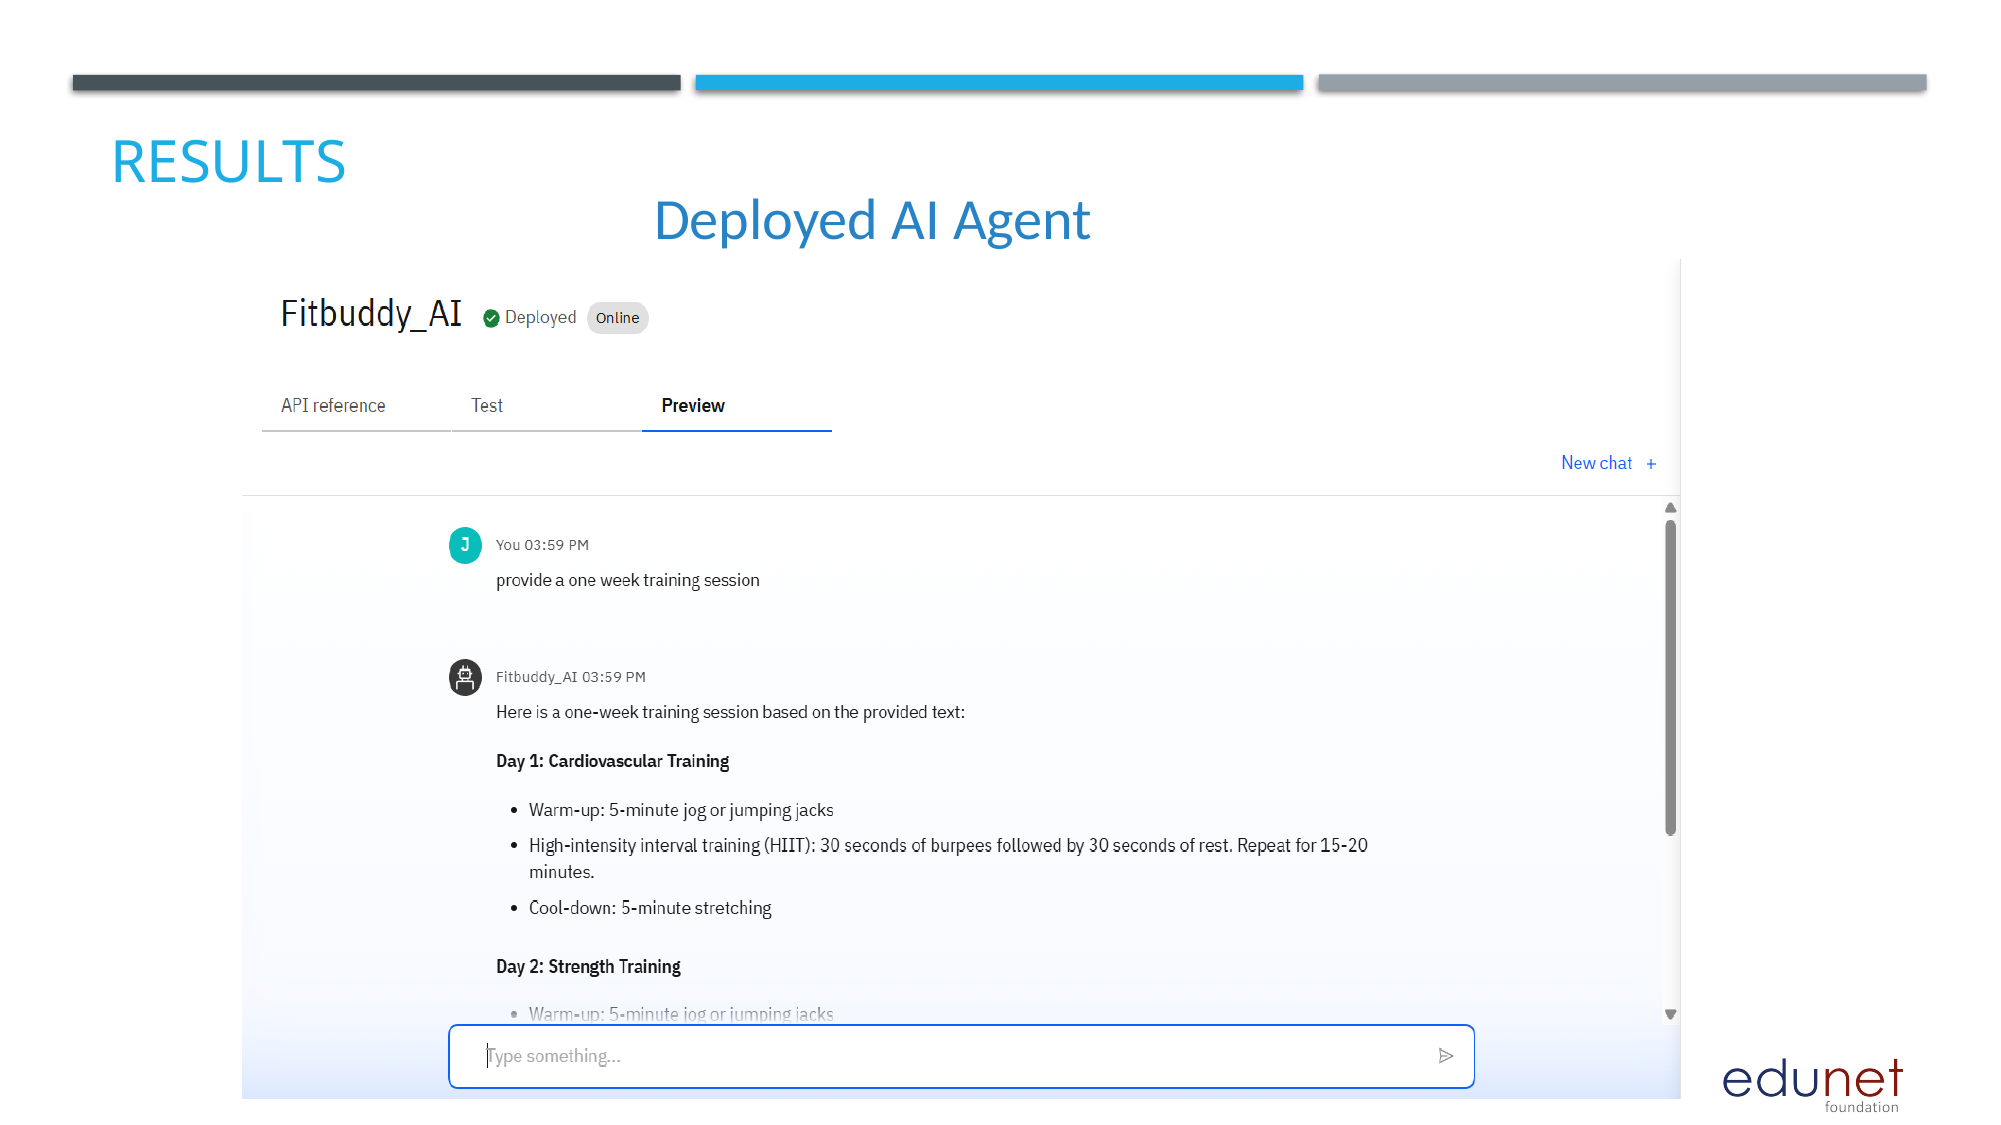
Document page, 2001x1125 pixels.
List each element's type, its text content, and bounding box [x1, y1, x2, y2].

title Results [95, 115, 1905, 203]
picture [241, 259, 1683, 1099]
text_box Deployed AI Agent [639, 173, 1285, 258]
picture [1719, 1056, 1905, 1116]
